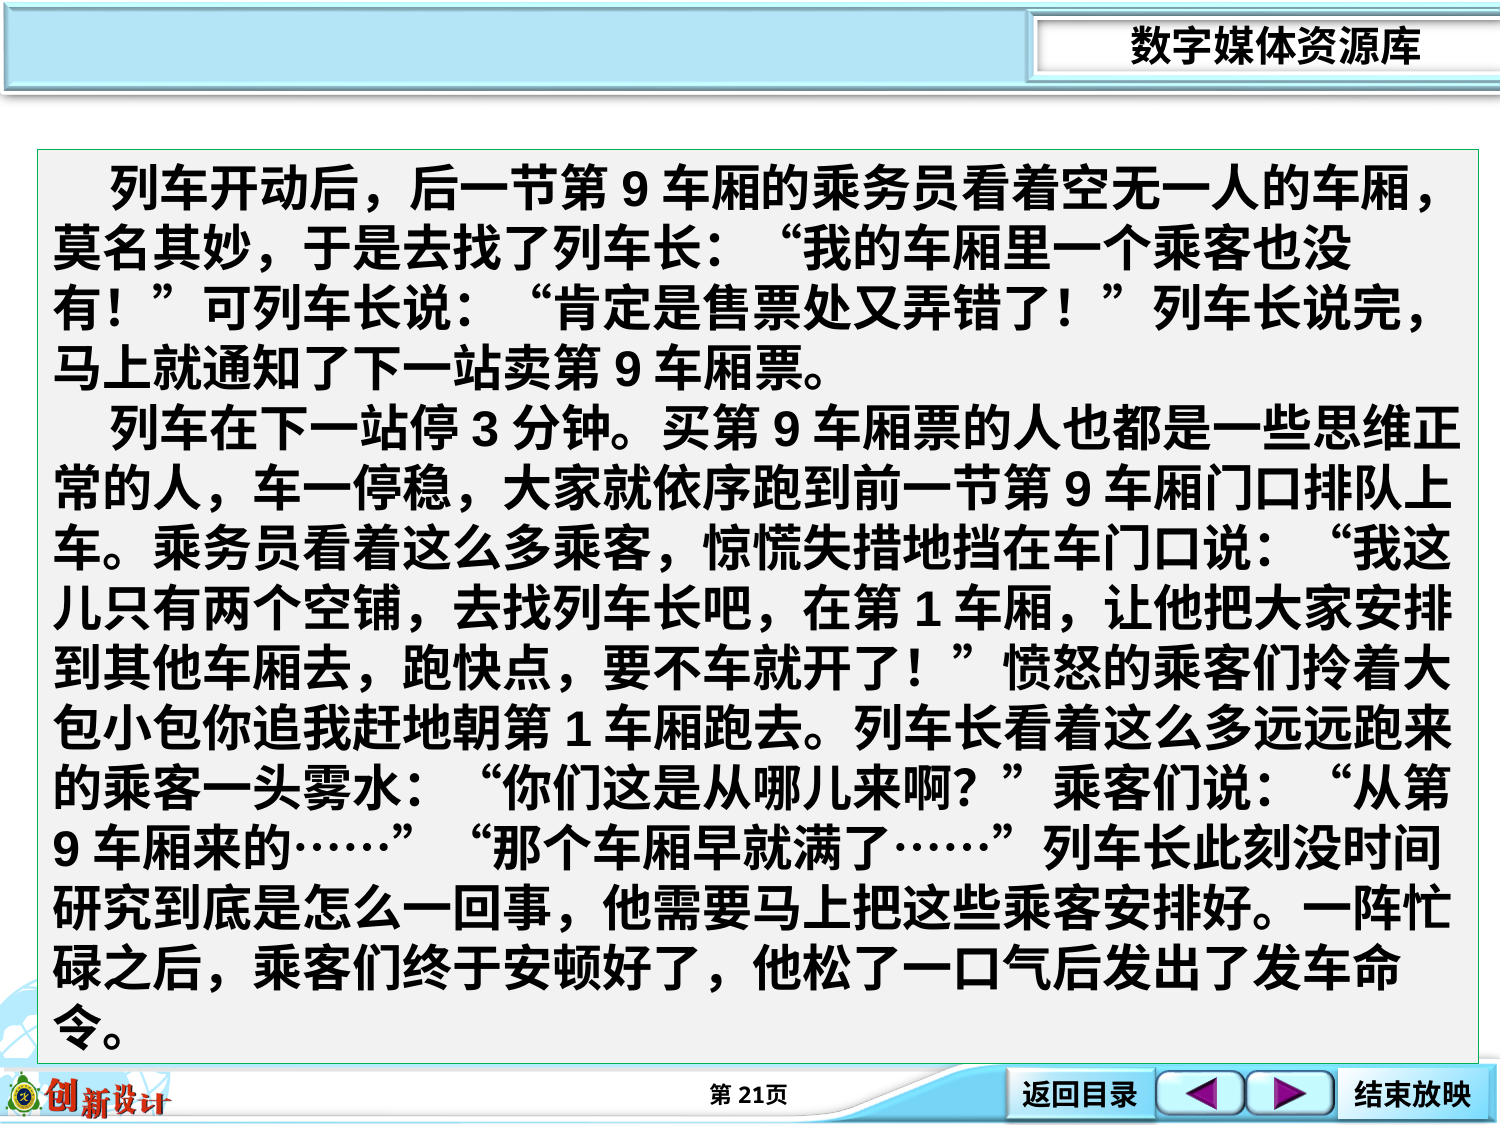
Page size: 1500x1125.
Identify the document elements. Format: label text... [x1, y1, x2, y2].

picture [0, 0, 1500, 112]
text_box 列车开动后，后一节第9车厢的乘务员看着空无一人的车厢，莫名其妙，于是去找了列车长：“我的车厢里一个乘客也没有！”可列车长说：“肯定是售票处又弄错了！”列车长说完，马上就通知了下一站卖第9车厢票。 列车在下一站停3分钟。买第9车厢票的人也都是一些思维正常的人，车一停稳，大家就依序跑到前一节第9车厢门口排队上车。乘务员看着这么多乘客，惊慌失措地挡在车门口说：“我这儿只有两个空铺，去找列车长吧，在第1车厢，让他把大家安排到其他车厢去，跑快点，要不车就开了！”愤怒的乘客们拎着大包小包你追我赶地朝第1车厢跑去。列车长看着这么多远远跑来的乘客一头雾水：“你们这是从哪儿来啊？”乘客们说：“从第9车厢来的……”“那个车厢早就满了……”列车长此刻没时间研究到底是怎么一回事，他需要马上把这些乘客安排好。一阵忙碌之后，乘客们终于安顿好了，他松了一口气后发出了发车命令。 [37, 149, 1479, 1064]
picture [0, 1044, 1500, 1125]
